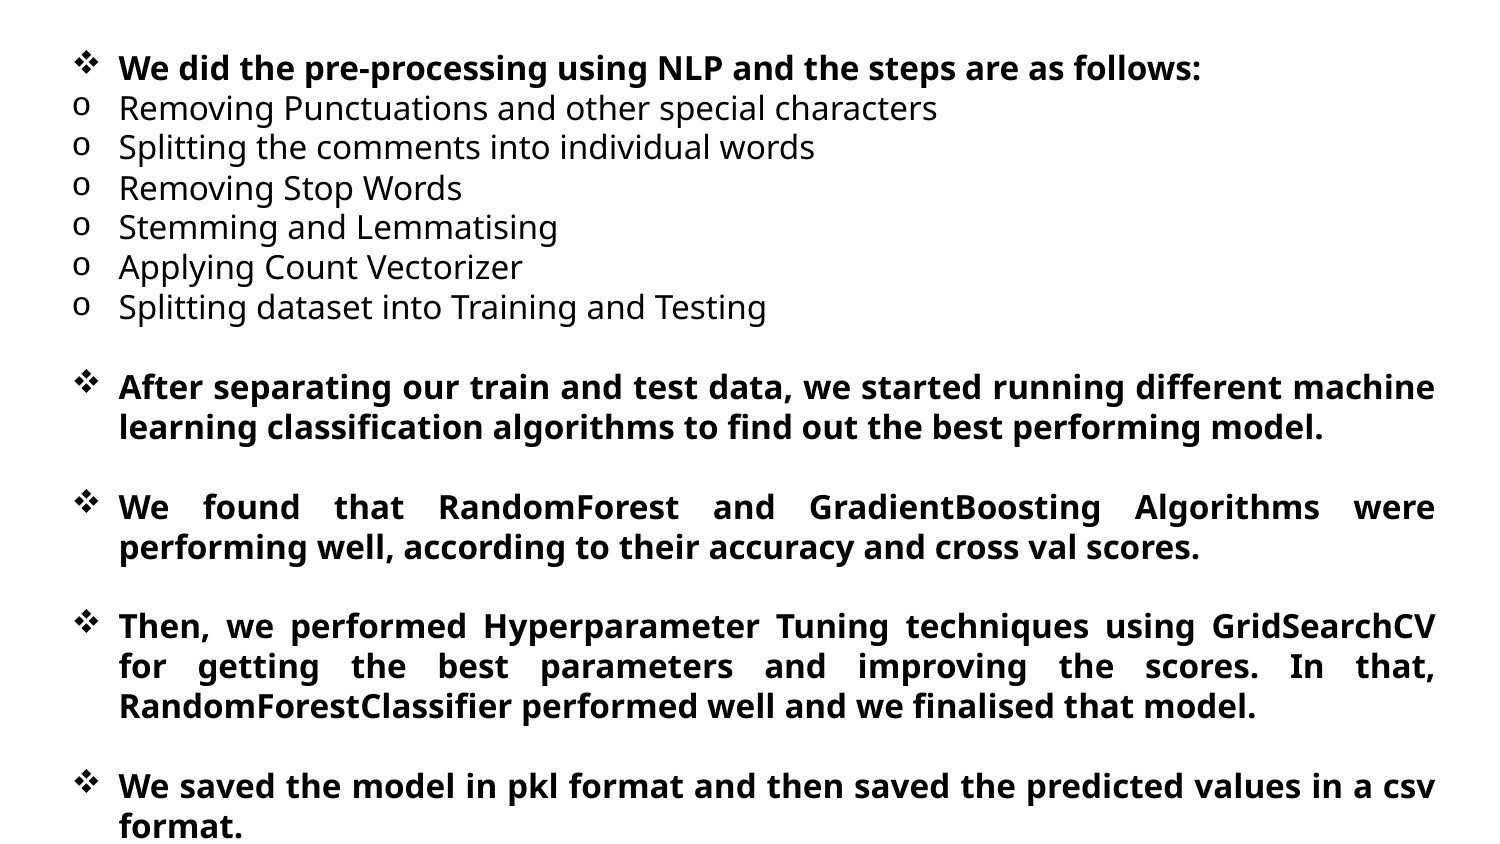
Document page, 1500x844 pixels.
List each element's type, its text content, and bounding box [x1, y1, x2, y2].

text_box We did the pre-processing using NLP and the steps are as follows: Removing Punctuations and other special characters Splitting the comments into individual words Removing Stop Words Stemming and Lemmatising Applying Count Vectorizer Splitting dataset into Training and Testing After separating our train and test data, we started running different machine learning classification algorithms to find out the best performing model. We found that RandomForest and GradientBoosting Algorithms were performing well, according to their accuracy and cross val scores. Then, we performed Hyperparameter Tuning techniques using GridSearchCV for getting the best parameters and improving the scores. In that, RandomForestClassifier performed well and we finalised that model. We saved the model in pkl format and then saved the predicted values in a csv format. [56, 39, 1453, 844]
